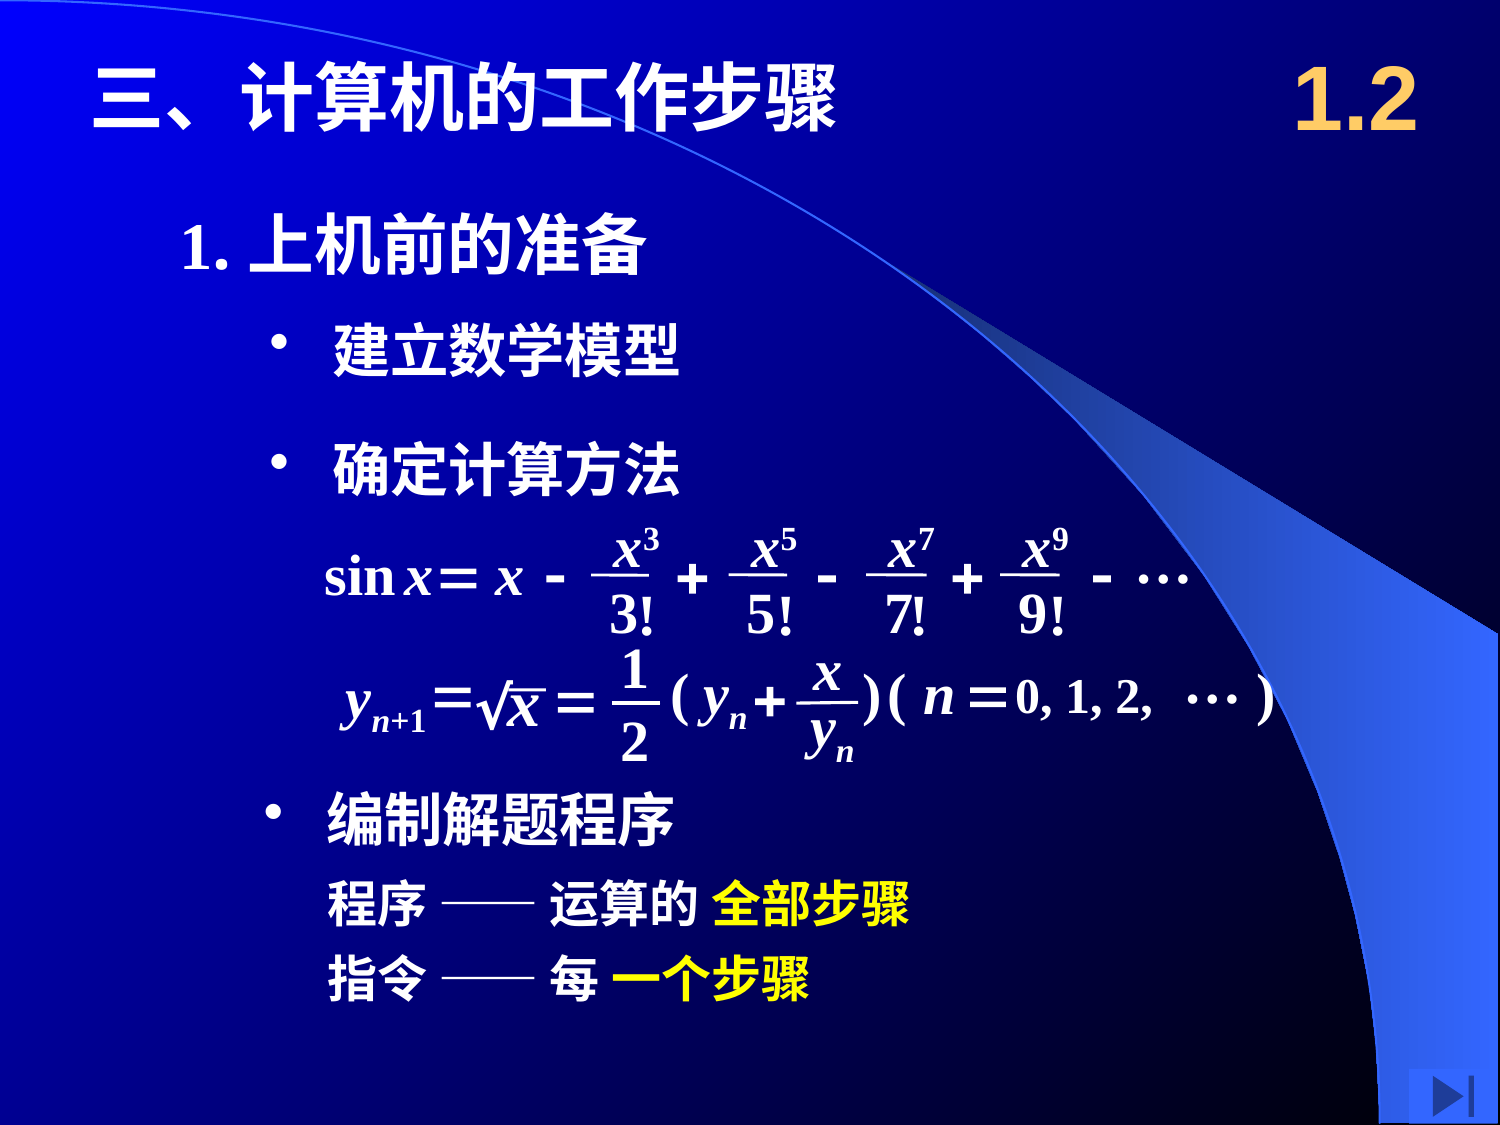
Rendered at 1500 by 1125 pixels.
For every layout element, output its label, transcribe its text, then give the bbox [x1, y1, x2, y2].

text_box 指令 —— 每 一个步骤 [312, 939, 892, 1015]
text_box 程序 —— 运算的 全部步骤 [312, 864, 1163, 940]
text_box [1409, 1068, 1498, 1124]
text_box 确定计算方法 [254, 426, 825, 511]
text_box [326, 630, 1407, 774]
text_box 1.2 [1262, 24, 1450, 163]
text_box 编制解题程序 [248, 776, 691, 861]
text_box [324, 509, 1209, 631]
text_box 1.上机前的准备 [164, 195, 950, 290]
text_box 三、计算机的工作步骤 [75, 43, 1150, 149]
text_box 建立数学模型 [254, 306, 775, 391]
